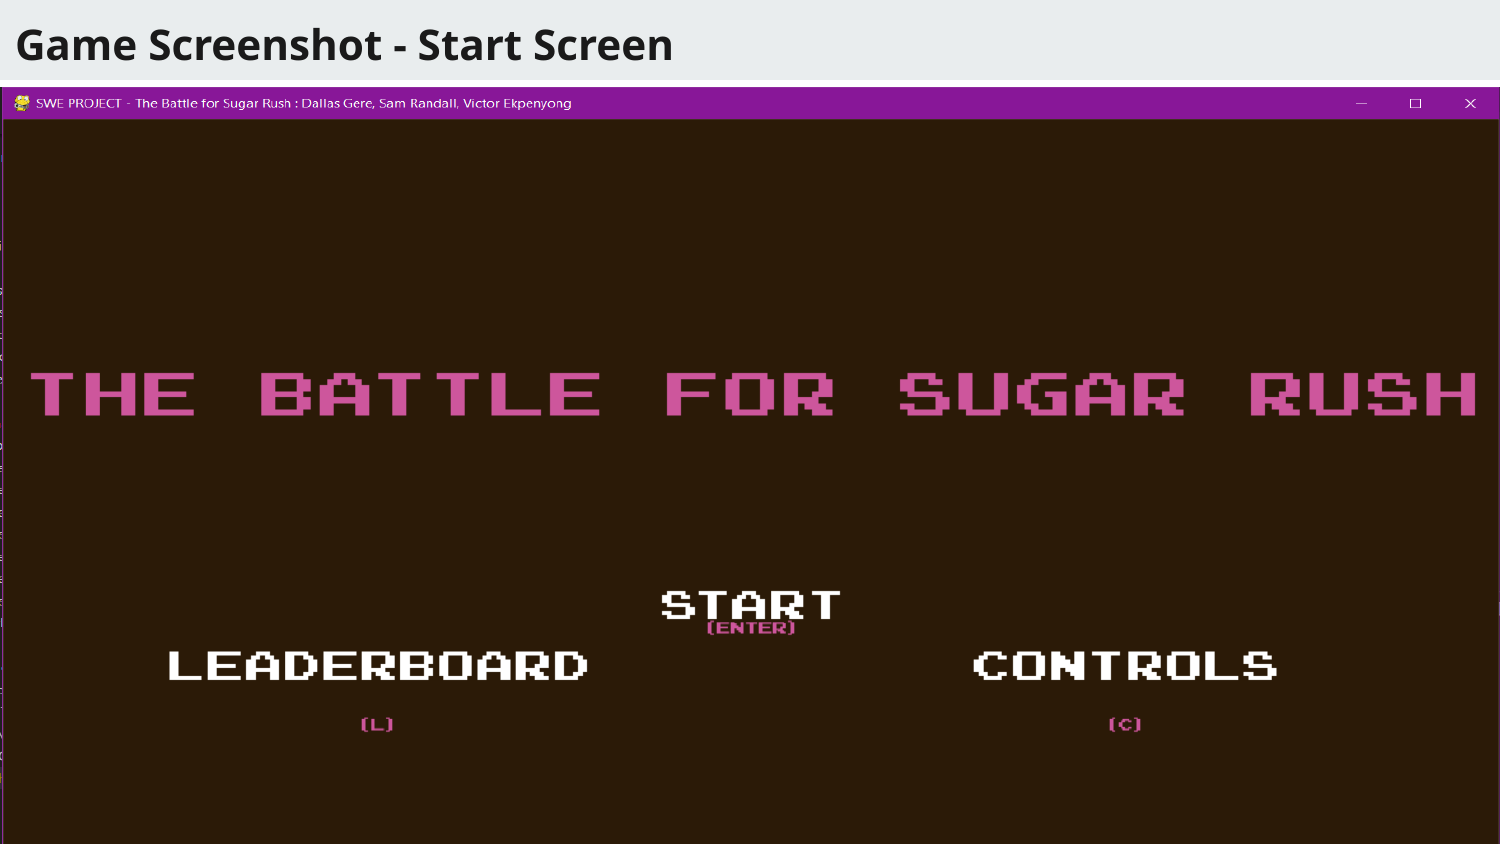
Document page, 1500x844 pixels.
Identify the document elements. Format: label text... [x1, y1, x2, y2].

picture [0, 87, 1500, 844]
title Game Screenshot - Start Screen [0, 0, 1262, 86]
